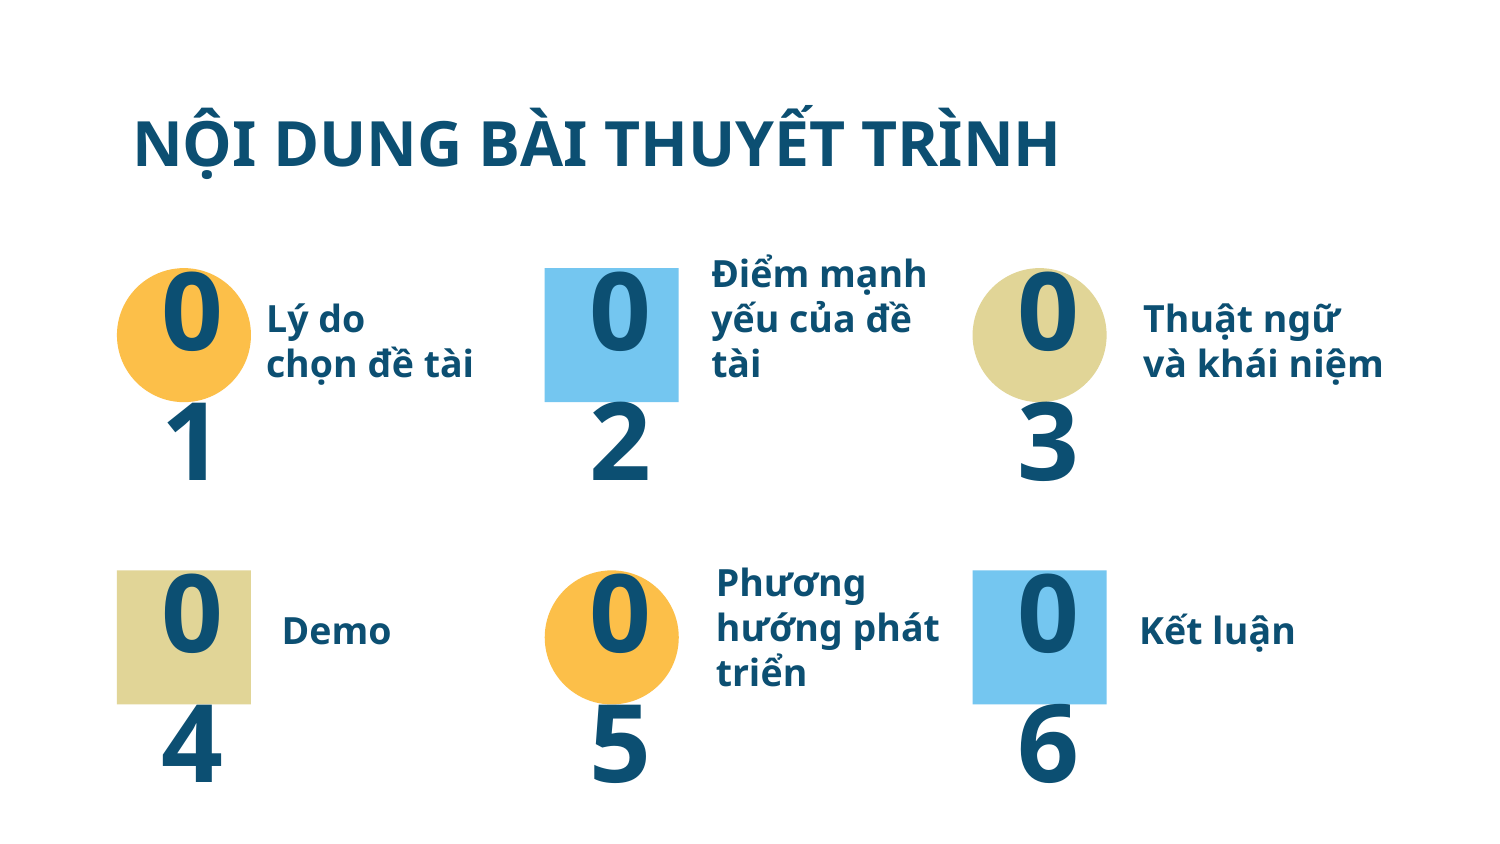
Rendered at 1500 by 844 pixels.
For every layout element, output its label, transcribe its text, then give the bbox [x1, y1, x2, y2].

title 05 [544, 595, 697, 754]
title NỘI DUNG BÀI THUYẾT TRÌNH [116, 88, 1383, 183]
text_box [972, 570, 1107, 595]
text_box [116, 570, 251, 595]
text_box [987, 268, 1092, 293]
title 03 [972, 293, 1125, 452]
text_box [544, 268, 679, 293]
title 06 [972, 595, 1125, 754]
title Demo [266, 595, 543, 667]
title Phương hướng phát triển [700, 637, 972, 710]
title 01 [116, 293, 269, 452]
title 04 [116, 595, 269, 754]
title Lý do chọn đề tài [251, 328, 528, 400]
text_box [559, 570, 664, 595]
title Kết luận [1124, 595, 1401, 667]
text_box [131, 268, 237, 293]
title 02 [544, 293, 697, 452]
title Thuật ngữ và khái niệm [1128, 328, 1405, 400]
title Điểm mạnh yếu của đề tài [696, 328, 972, 400]
